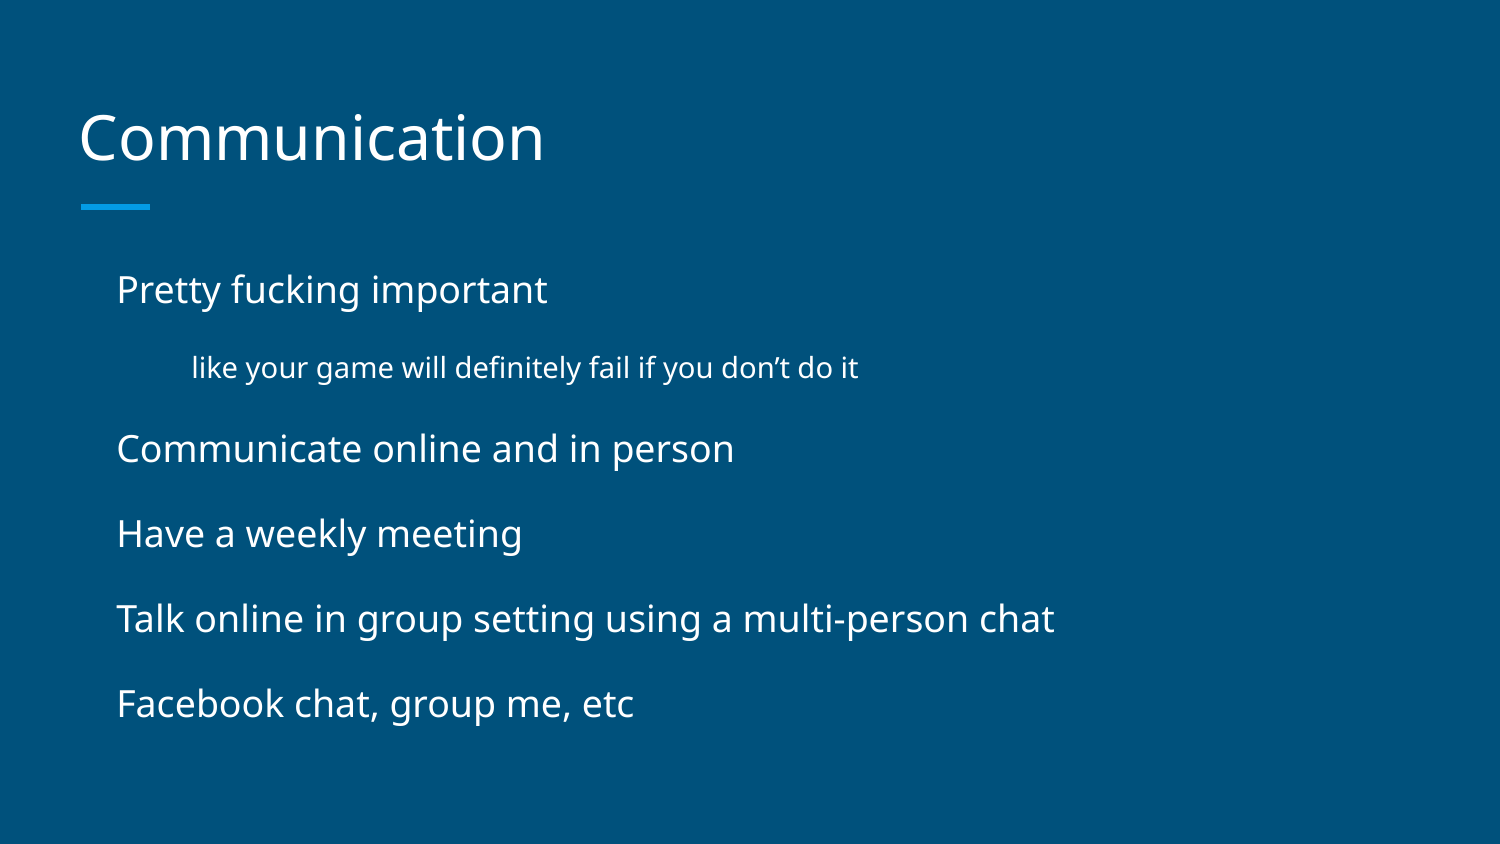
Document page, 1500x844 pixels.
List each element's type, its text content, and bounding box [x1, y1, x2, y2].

title Communication [63, 75, 1437, 188]
list Pretty fucking important like your game will definitely fail if you don’t do it Communicate online and in person Have a weekly meeting Talk online in group setting using a multi-person chat Facebook chat, group me, etc [63, 244, 1437, 750]
